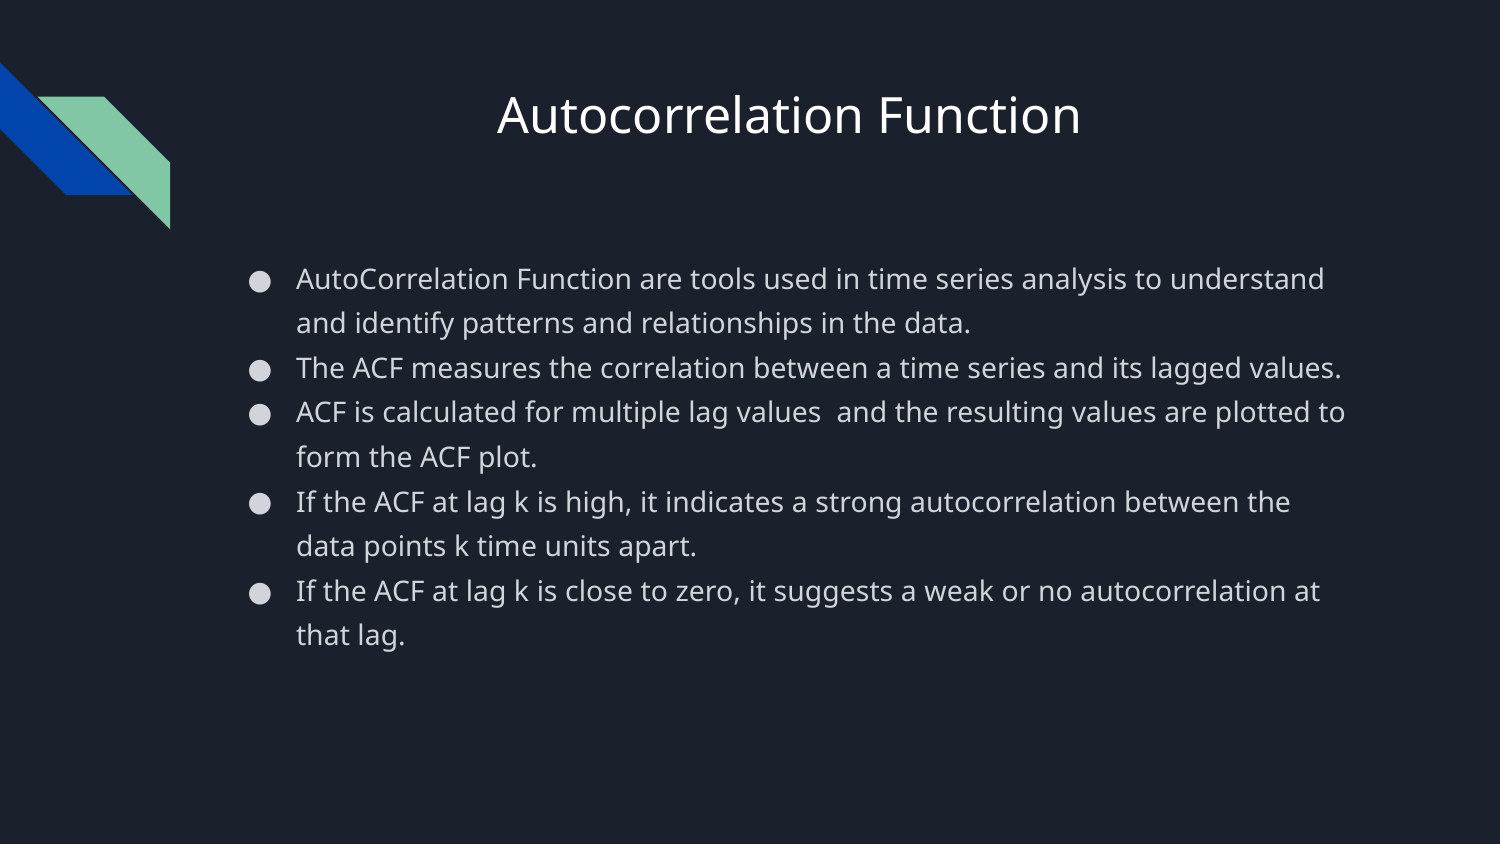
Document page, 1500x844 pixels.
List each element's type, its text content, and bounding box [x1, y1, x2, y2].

list AutoCorrelation Function are tools used in time series analysis to understand and identify patterns and relationships in the data. The ACF measures the correlation between a time series and its lagged values. ACF is calculated for multiple lag values and the resulting values are plotted to form the ACF plot. If the ACF at lag k is high, it indicates a strong autocorrelation between the data points k time units apart. If the ACF at lag k is close to zero, it suggests a weak or no autocorrelation at that lag. [212, 238, 1368, 716]
title Autocorrelation Function [212, 64, 1368, 215]
